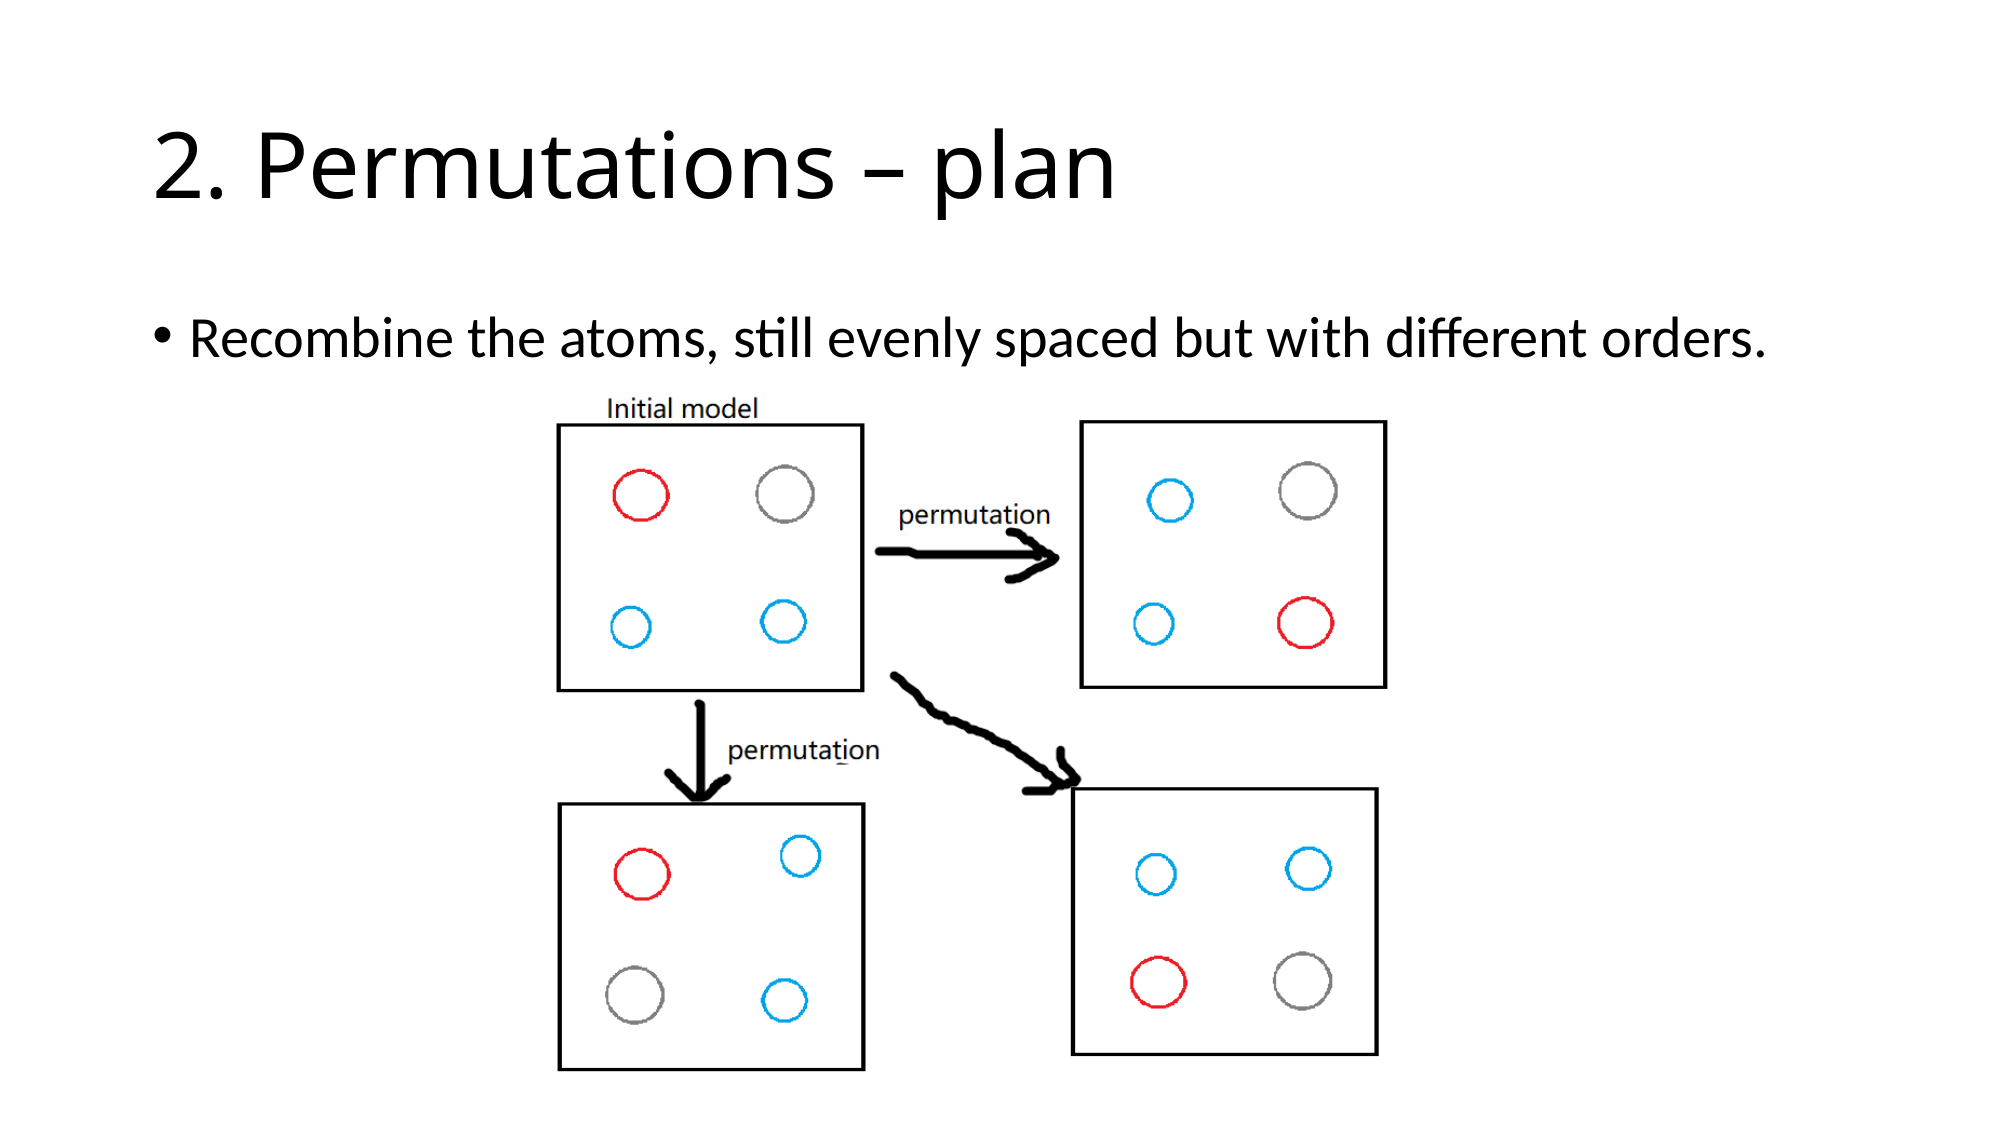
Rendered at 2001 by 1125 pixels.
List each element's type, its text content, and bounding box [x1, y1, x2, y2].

list Recombine the atoms, still evenly spaced but with different orders. [137, 299, 1863, 1014]
title 2. Permutations – plan [137, 59, 1863, 278]
picture [549, 391, 1422, 1109]
